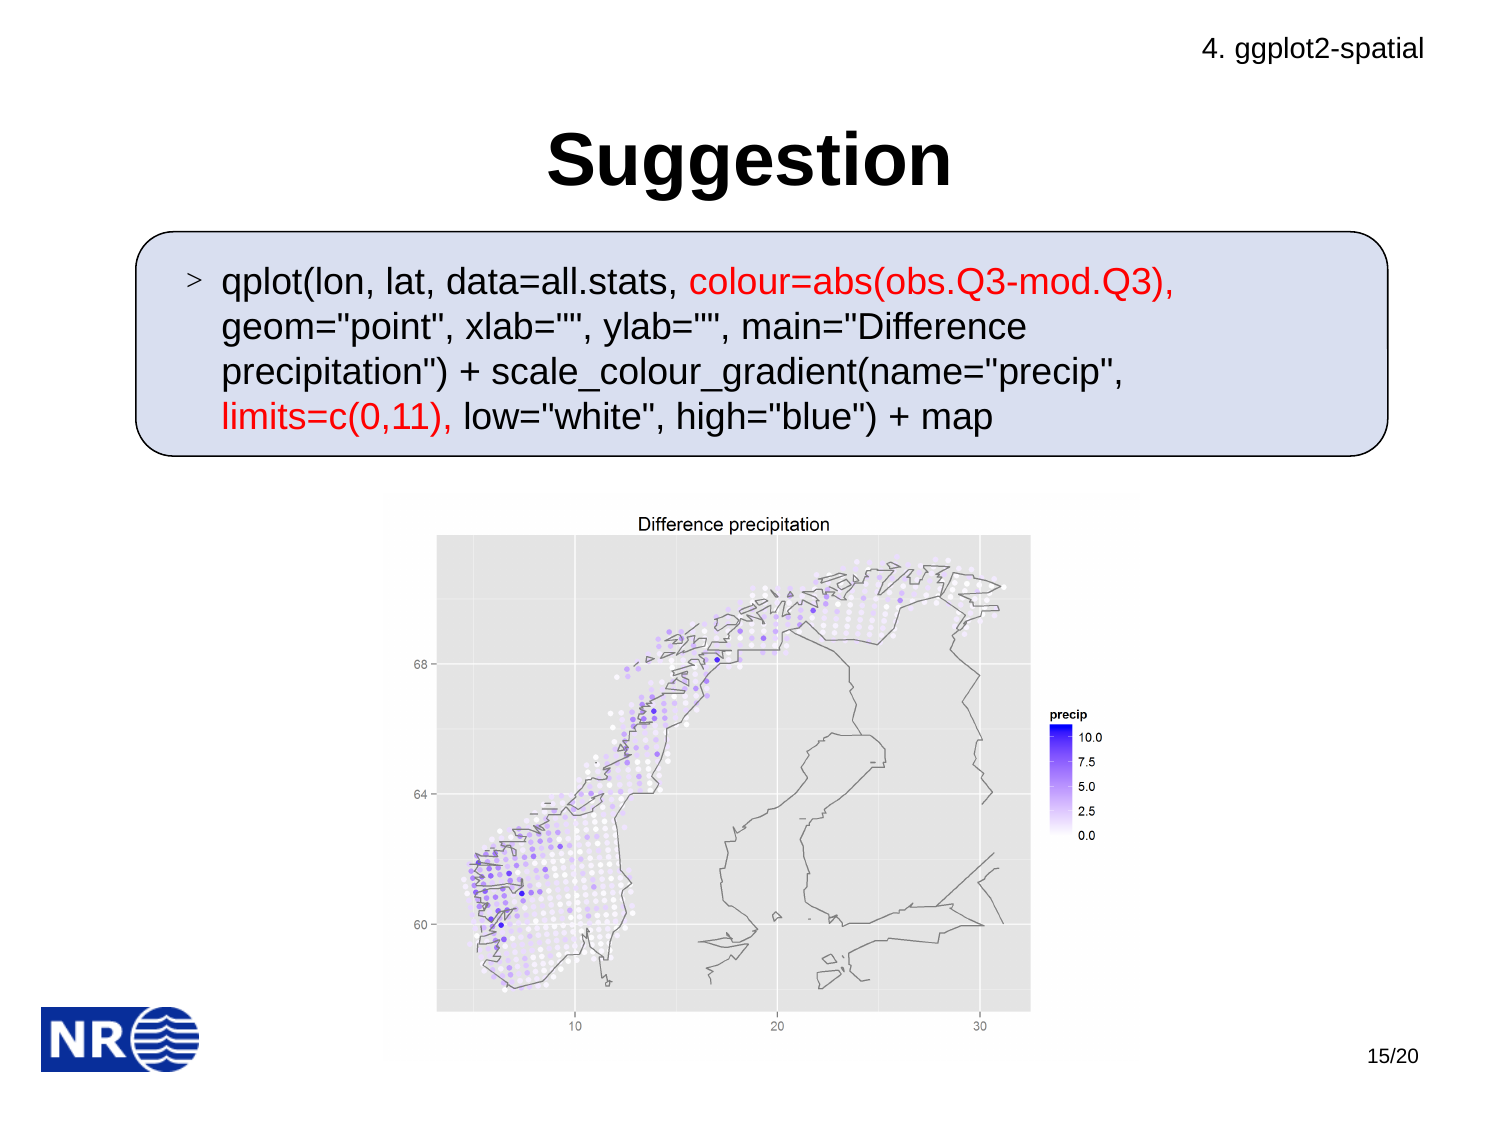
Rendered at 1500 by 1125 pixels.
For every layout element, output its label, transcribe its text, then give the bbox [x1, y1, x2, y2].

text_box Suggestion [41, 42, 1459, 208]
text_box <numer>/20 [1352, 1035, 1459, 1083]
text_box qplot(lon, lat, data=all.stats, colour=abs(obs.Q3-mod.Q3), geom="point", xlab="", ylab="", main="Difference precipitation") + scale_colour_gradient(name="precip", limits=c(0,11), low="white", high="blue") + map [171, 249, 1270, 1071]
text_box [135, 231, 1388, 457]
picture [383, 493, 1140, 1062]
text_box 4. ggplot2-spatial [1187, 21, 1447, 72]
picture [41, 1007, 199, 1072]
